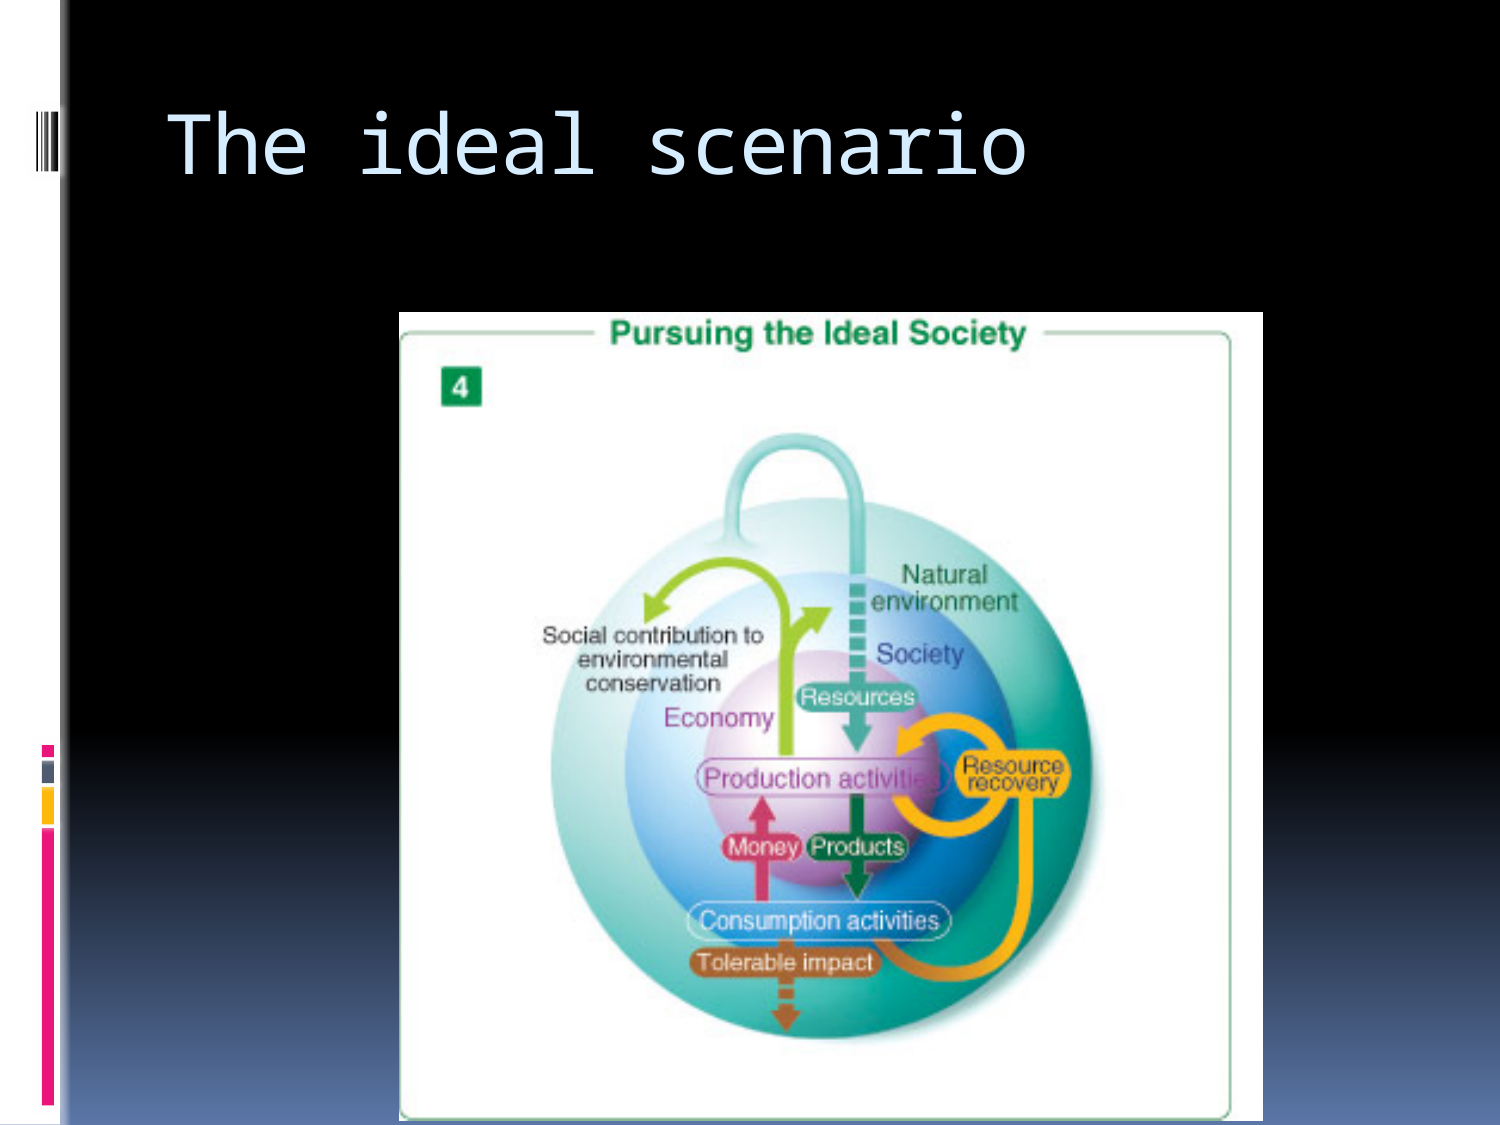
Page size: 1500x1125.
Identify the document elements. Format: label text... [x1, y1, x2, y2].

picture [399, 312, 1263, 1121]
title The ideal scenario [150, 83, 1425, 234]
